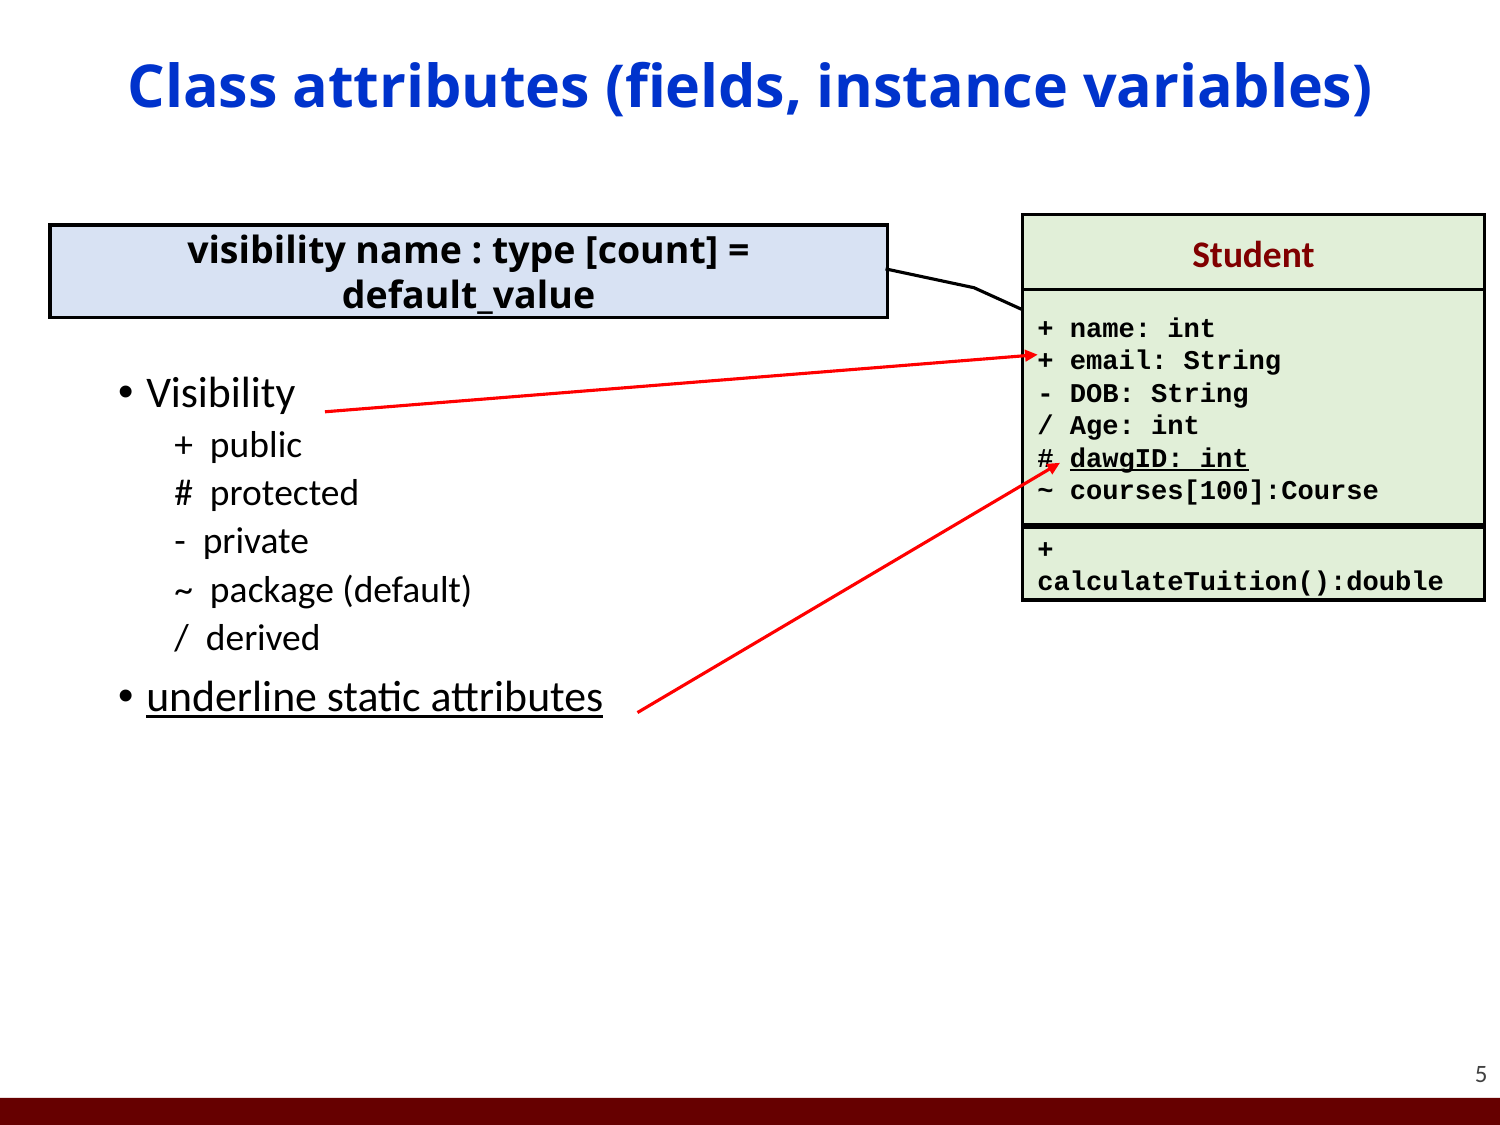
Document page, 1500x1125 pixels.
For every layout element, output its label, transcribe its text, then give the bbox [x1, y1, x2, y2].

title Class attributes (fields, instance variables) [103, 18, 1397, 160]
list Visibility + public # protected - private ~ package (default) / derived underline static attributes [103, 362, 925, 1014]
text_box visibility name : type [count] = default_value [49, 224, 1016, 318]
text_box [324, 354, 1038, 412]
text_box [1022, 214, 1486, 601]
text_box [637, 462, 1061, 713]
